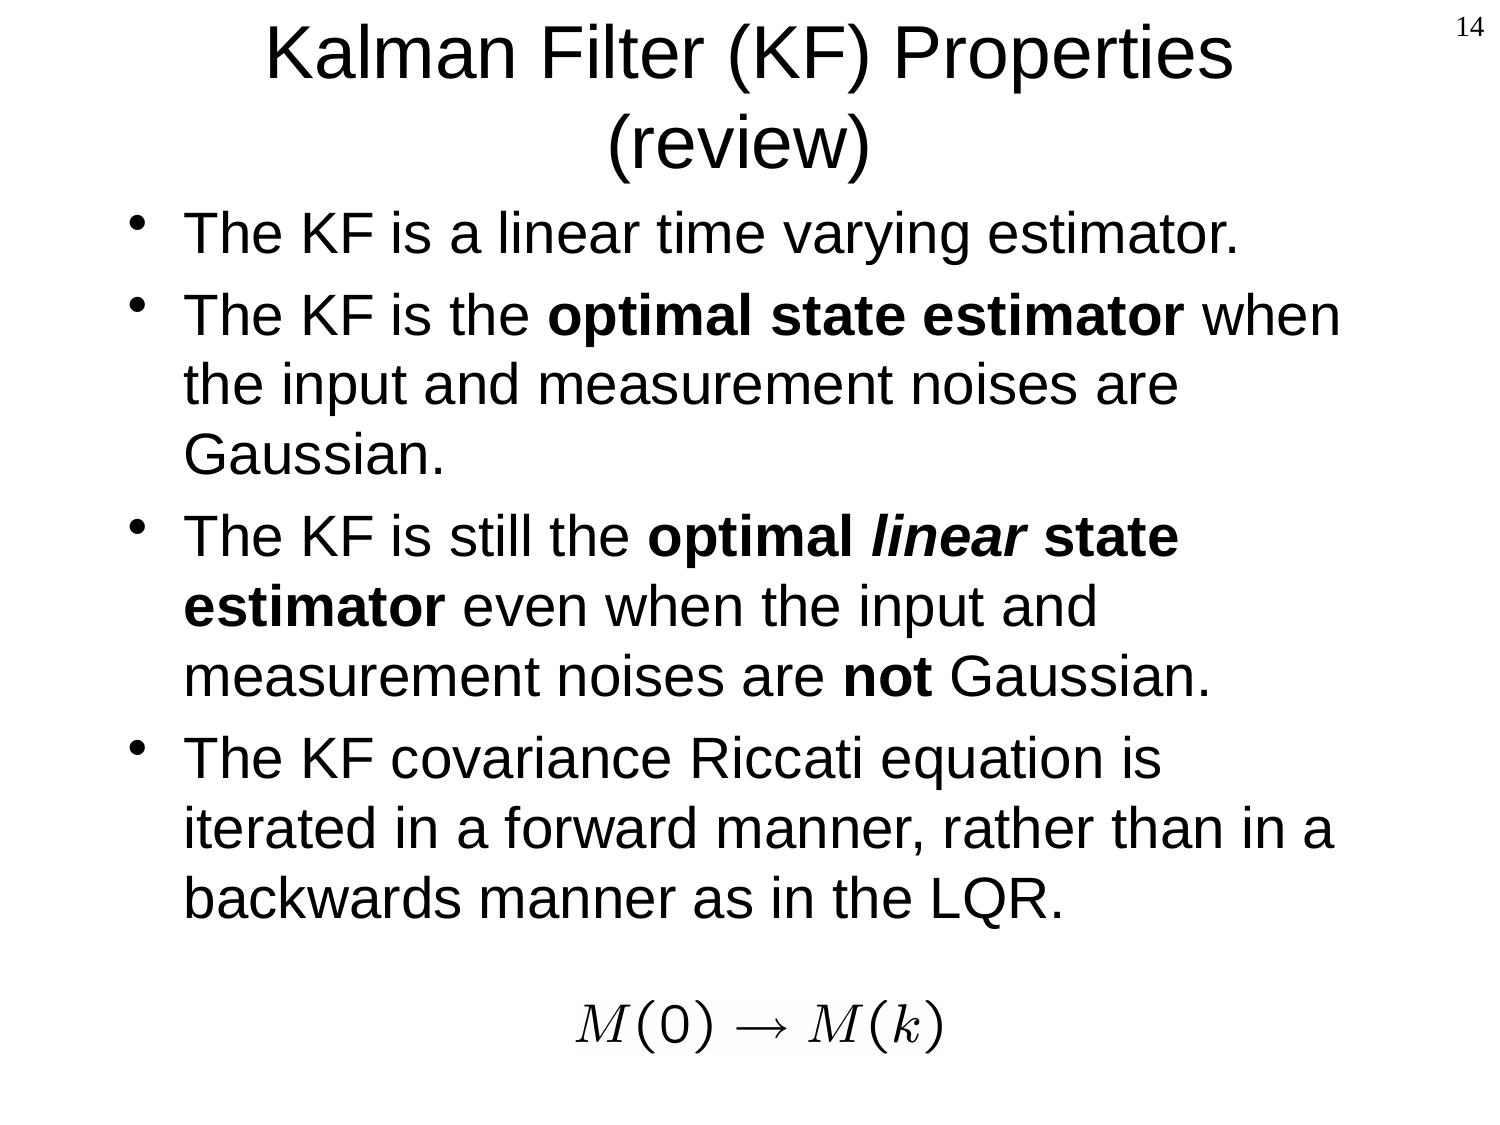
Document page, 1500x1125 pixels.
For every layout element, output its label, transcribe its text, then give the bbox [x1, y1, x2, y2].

list The KF is a linear time varying estimator. The KF is the optimal state estimator when the input and measurement noises are Gaussian. The KF is still the optimal linear state estimator even when the input and measurement noises are not Gaussian. The KF covariance Riccati equation is iterated in a forward manner, rather than in a backwards manner as in the LQR. [112, 187, 1388, 1026]
title Kalman Filter (KF) Properties (review) [112, 0, 1388, 187]
slide_number 14 [1388, 0, 1500, 76]
picture [574, 999, 942, 1054]
